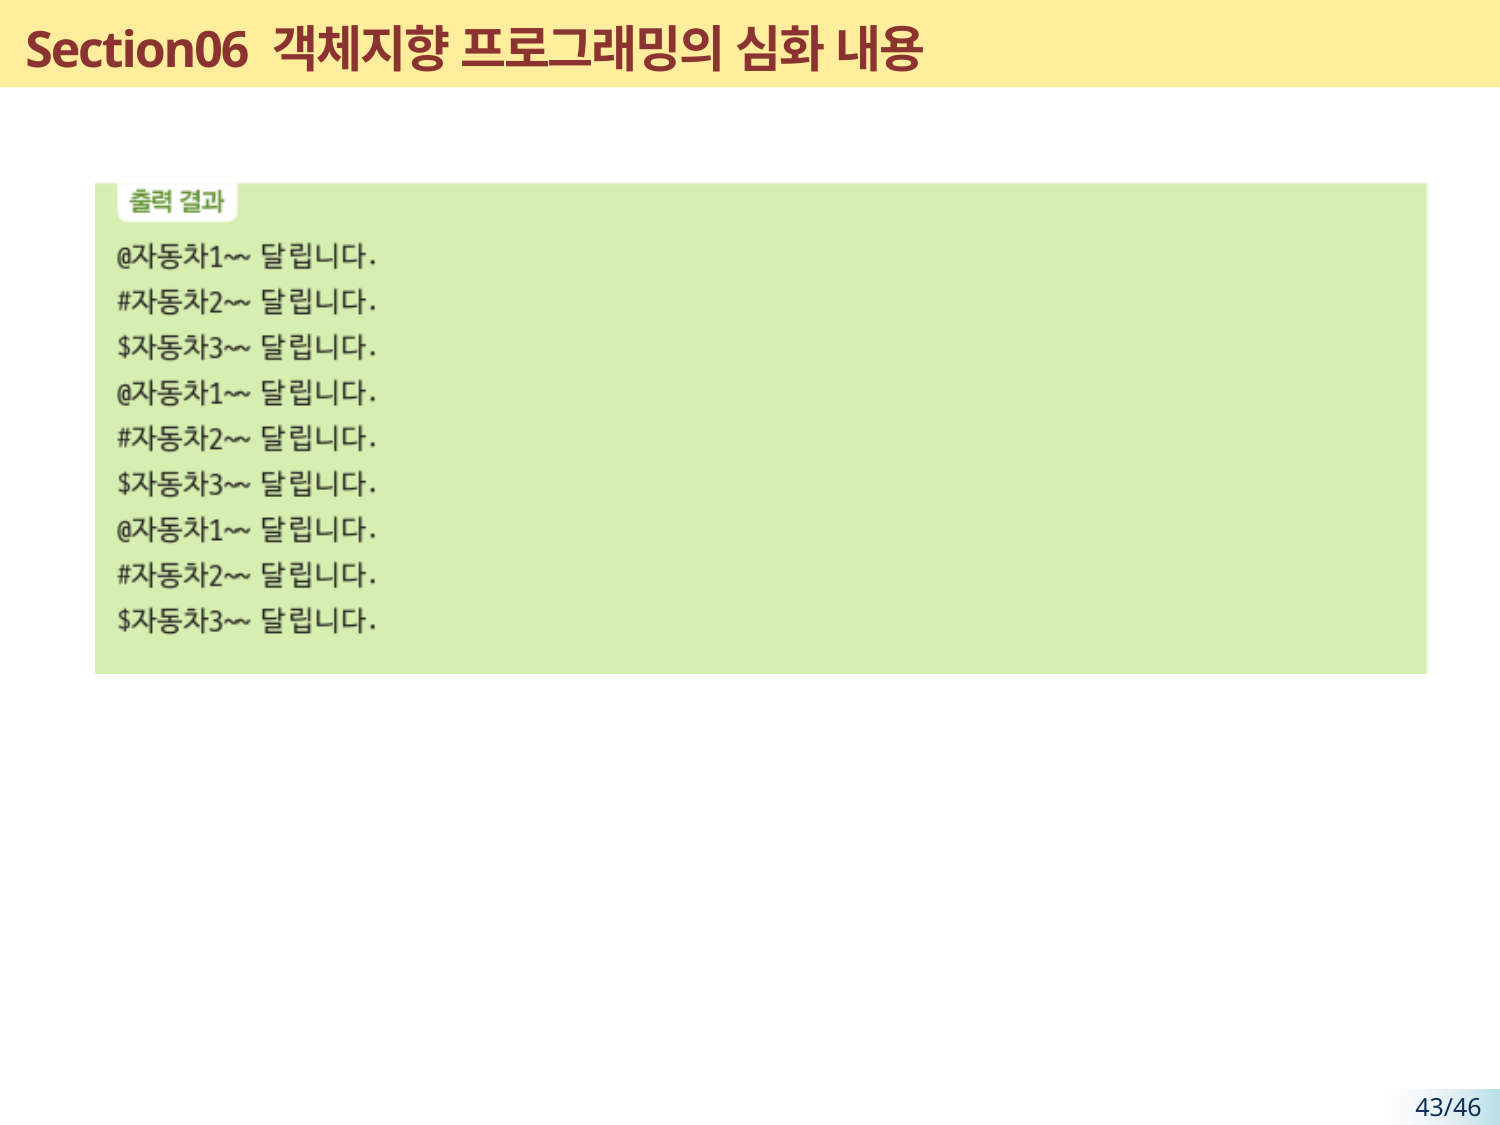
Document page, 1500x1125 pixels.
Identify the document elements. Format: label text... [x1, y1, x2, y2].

title Section06 객체지향 프로그래밍의 심화 내용 [10, 8, 1288, 87]
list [94, 170, 1431, 674]
